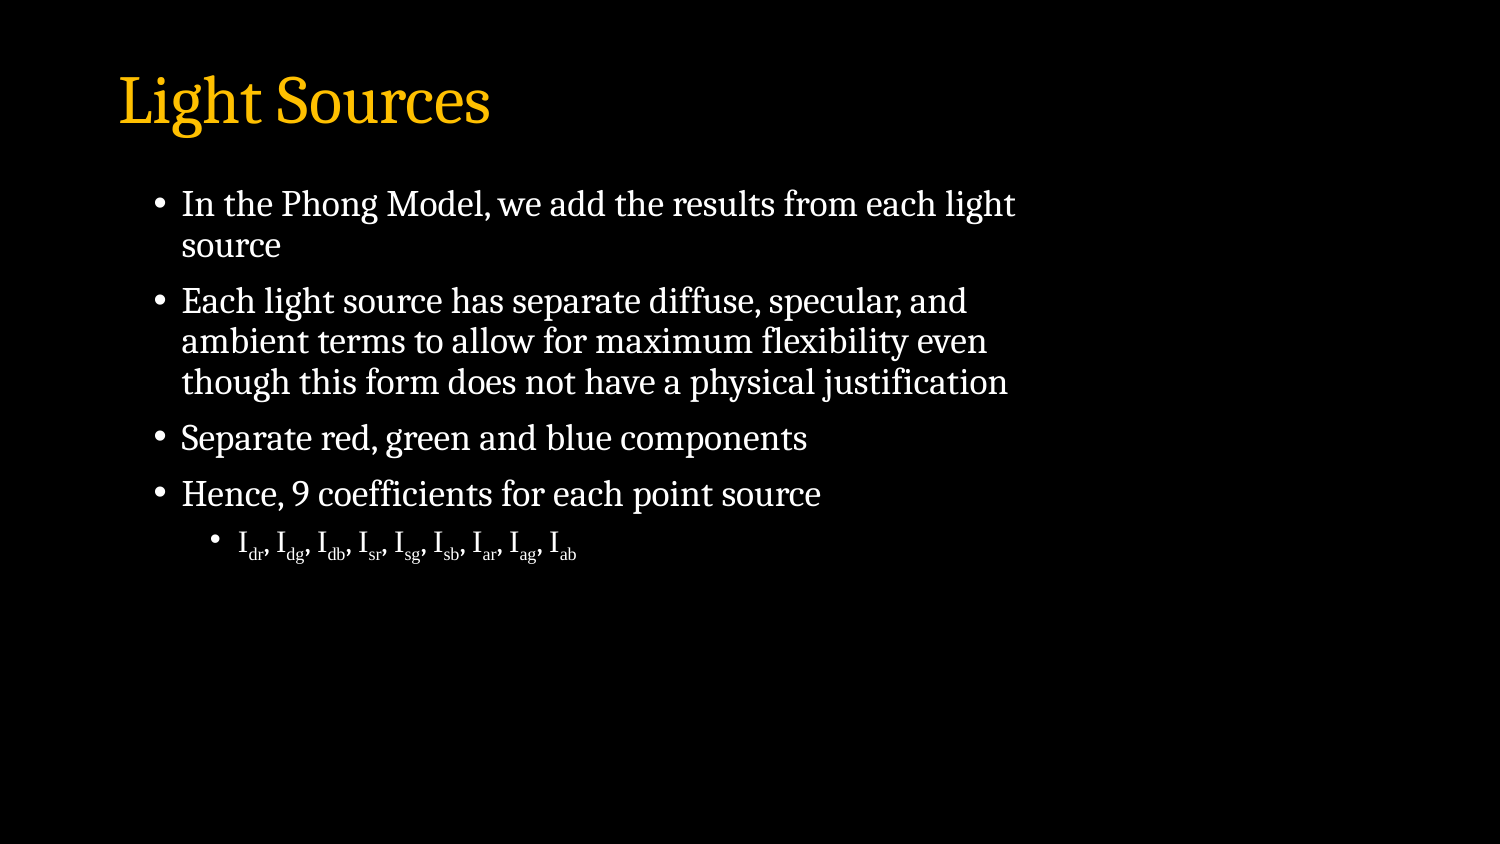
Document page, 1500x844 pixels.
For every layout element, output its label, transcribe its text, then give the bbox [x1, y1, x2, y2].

list In the Phong Model, we add the results from each light source Each light source has separate diffuse, specular, and ambient terms to allow for maximum flexibility even though this form does not have a physical justification Separate red, green and blue components Hence, 9 coefficients for each point source Idr, Idg, Idb, Isr, Isg, Isb, Iar, Iag, Iab [138, 176, 1114, 759]
title Light Sources [103, 44, 1397, 159]
